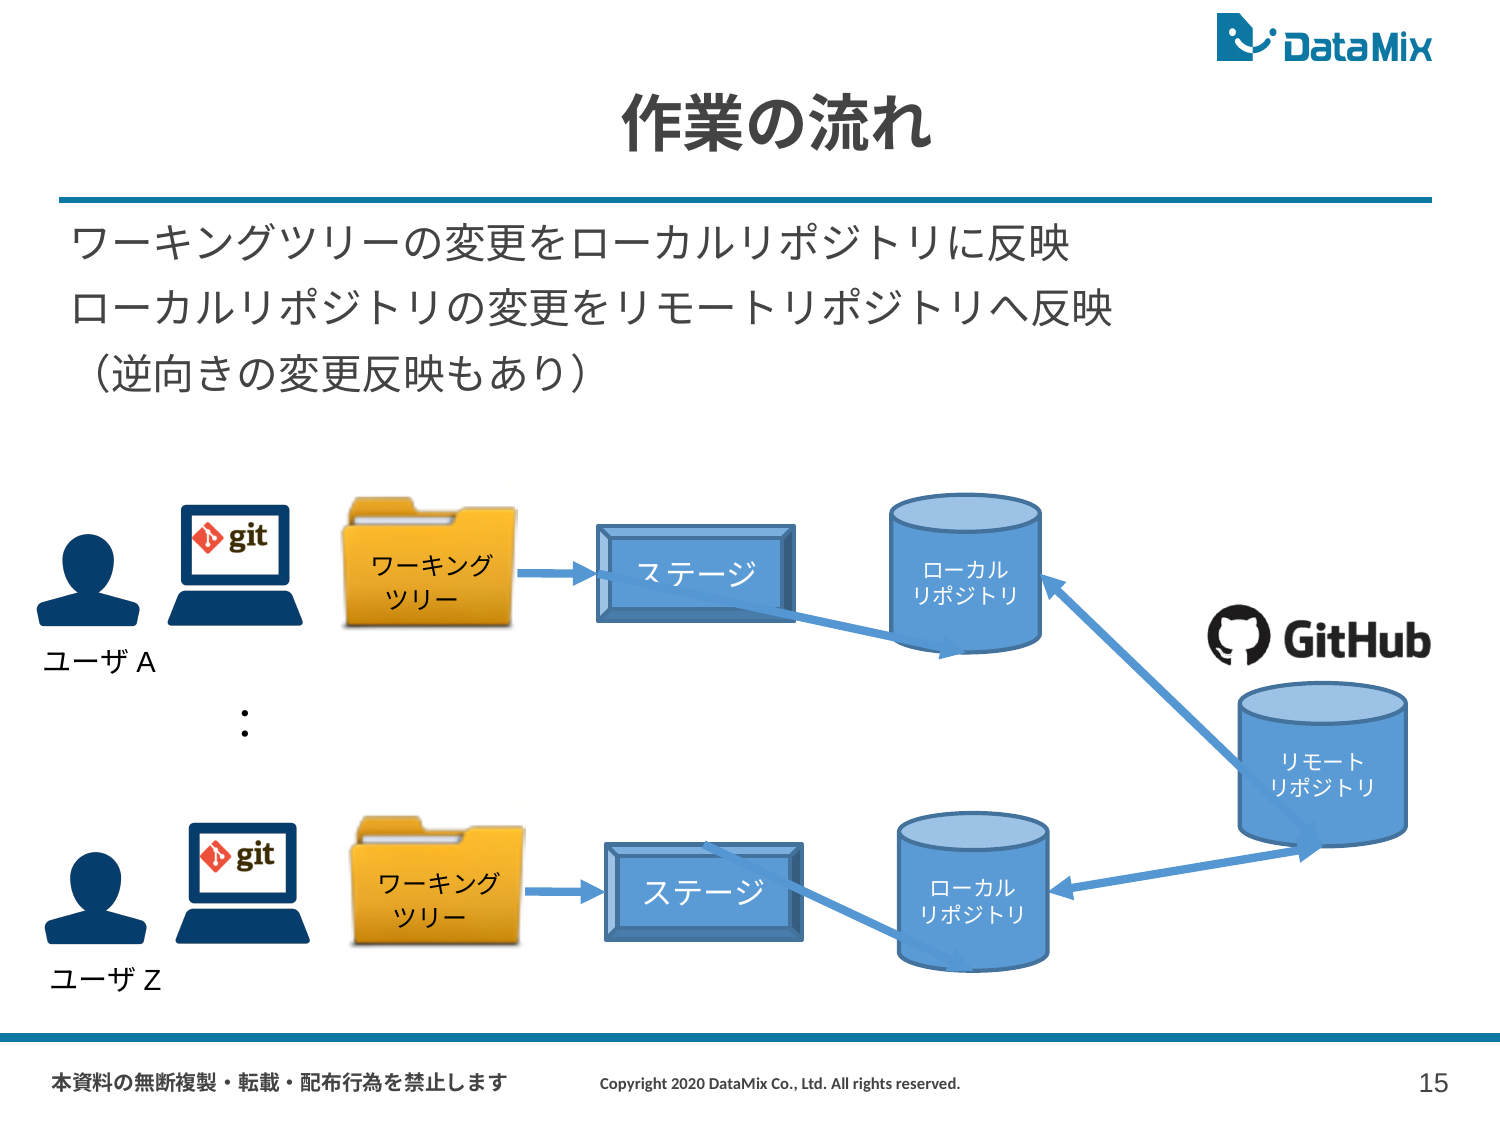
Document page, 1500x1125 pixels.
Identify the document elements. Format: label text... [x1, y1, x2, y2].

slide_number 15 [1403, 1038, 1494, 1125]
picture [171, 812, 314, 954]
text_box リモート リポジトリ [1245, 687, 1408, 849]
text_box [334, 799, 526, 971]
text_box ワーキングツリーの変更をローカルリポジトリに反映 ローカルリポジトリの変更をリモートリポジトリへ反映 （逆向きの変更反映もあり） [42, 207, 1443, 425]
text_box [1039, 573, 1240, 765]
picture [41, 844, 150, 952]
picture [1241, 13, 1432, 52]
text_box ： [146, 688, 324, 756]
picture [1428, 42, 1432, 52]
picture [1236, 39, 1252, 52]
text_box ローカル リポジトリ [896, 810, 1050, 973]
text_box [326, 481, 518, 652]
text_box ステージ [596, 524, 796, 609]
picture [164, 493, 306, 636]
text_box ステージ [604, 842, 804, 942]
text_box ユーザA [0, 621, 178, 689]
picture [1195, 594, 1438, 679]
picture [34, 525, 142, 634]
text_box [1047, 764, 1240, 893]
text_box ステージ [596, 580, 796, 623]
text_box ローカル リポジトリ [889, 492, 1042, 655]
text_box ユーザZ [6, 939, 185, 1007]
title 作業の流れ [59, 52, 1432, 201]
